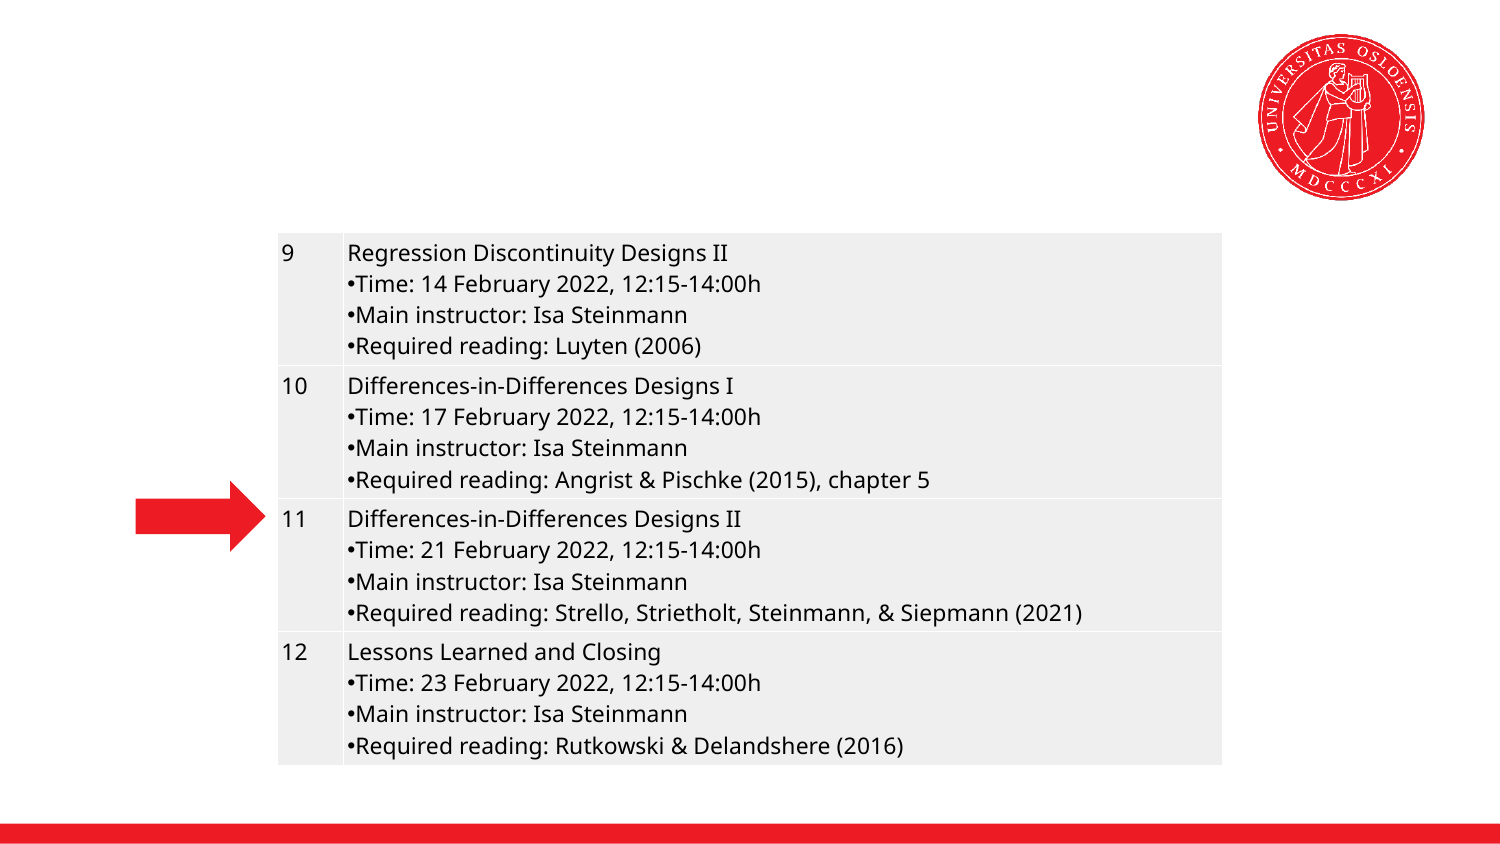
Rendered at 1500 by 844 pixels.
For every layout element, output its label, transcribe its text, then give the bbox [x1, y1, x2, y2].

table_cell 10 [278, 366, 343, 498]
text_box [133, 478, 268, 554]
table_header 9 [278, 233, 343, 365]
table_header Regression Discontinuity Designs II Time: 14 February 2022, 12:15-14:00h Main instructor: Isa Steinmann Required reading: Luyten (2006) [344, 233, 1222, 365]
table_cell Differences-in-Differences Designs I Time: 17 February 2022, 12:15-14:00h Main instructor: Isa Steinmann Required reading: Angrist & Pischke (2015), chapter 5 [344, 366, 1222, 498]
table_cell 12 [278, 632, 343, 765]
table_cell Lessons Learned and Closing Time: 23 February 2022, 12:15-14:00h Main instructor: Isa Steinmann Required reading: Rutkowski & Delandshere (2016) [344, 632, 1222, 765]
table_cell Differences-in-Differences Designs II Time: 21 February 2022, 12:15-14:00h Main instructor: Isa Steinmann Required reading: Strello, Strietholt, Steinmann, & Siepmann (2021) [344, 499, 1222, 631]
picture [1257, 33, 1425, 201]
table_cell 11 [278, 499, 343, 631]
